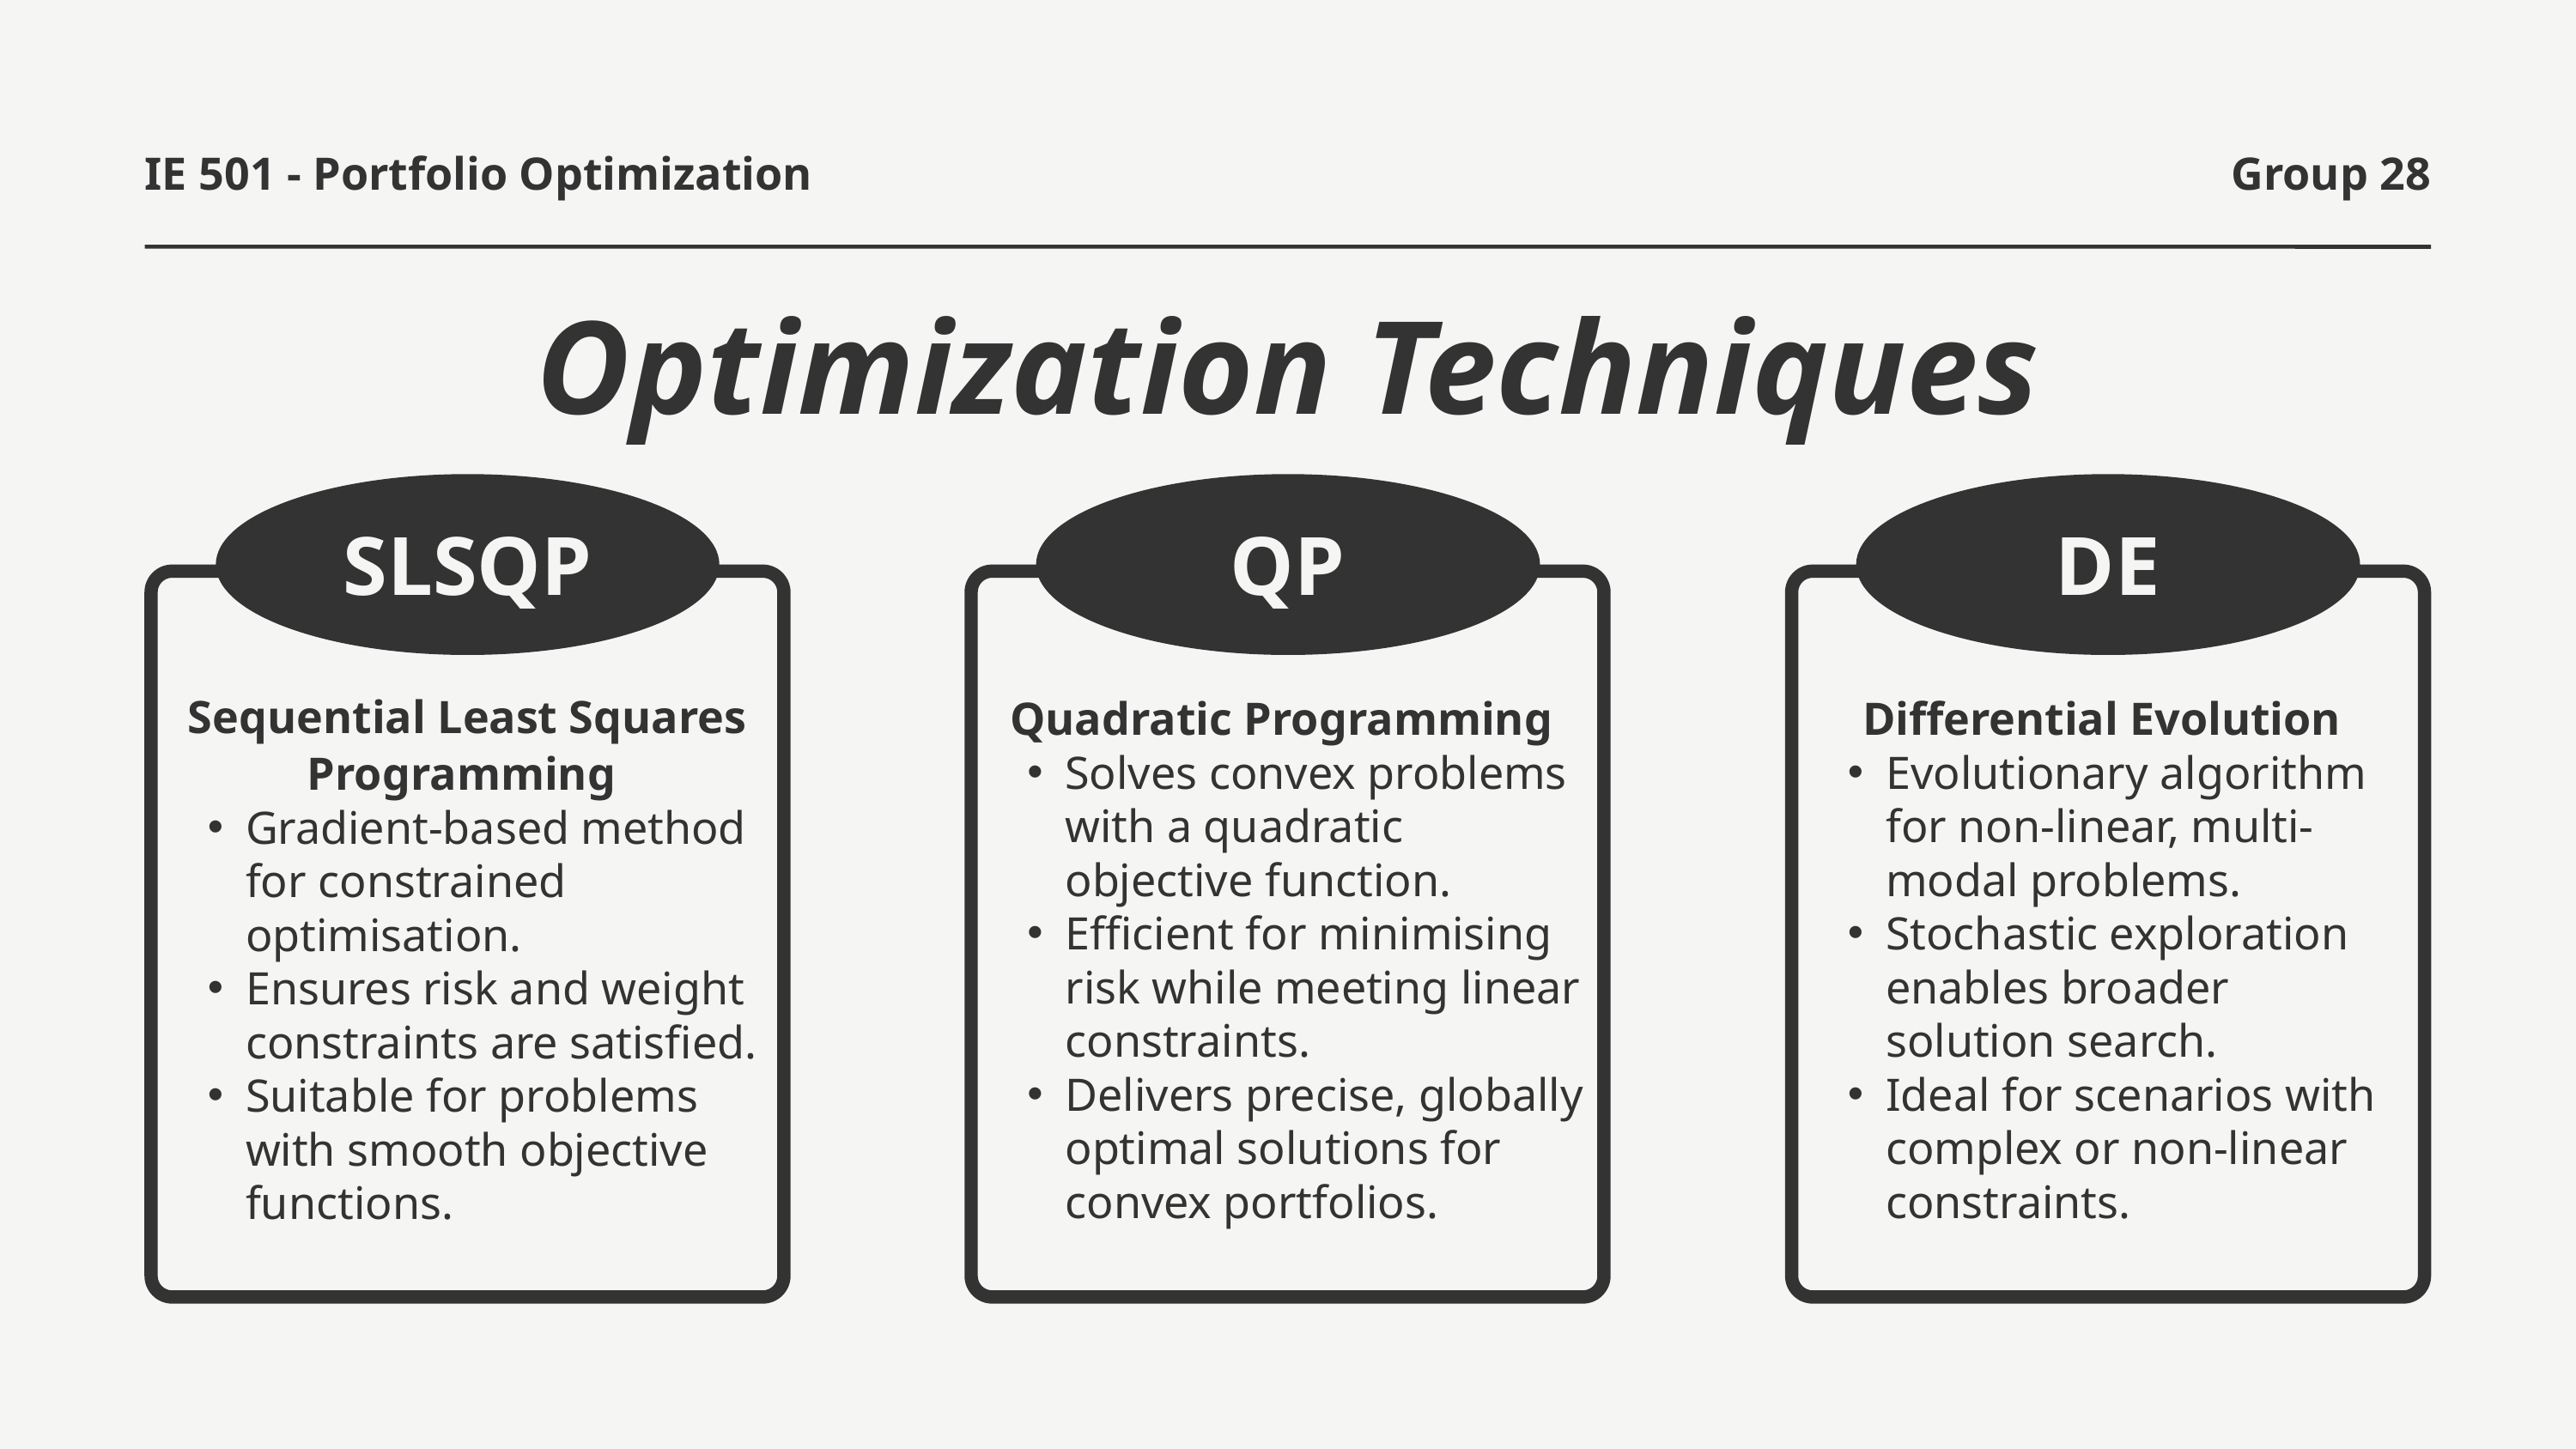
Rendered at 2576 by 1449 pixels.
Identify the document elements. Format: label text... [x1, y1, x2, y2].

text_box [1856, 474, 2360, 656]
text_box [1784, 564, 2432, 1304]
text_box Group 28 [1721, 136, 2432, 200]
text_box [216, 474, 720, 656]
text_box Optimization Techniques [234, 285, 2342, 440]
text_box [1036, 474, 1540, 656]
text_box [964, 564, 1611, 1304]
text_box IE 501 - Portfolio Optimization [144, 136, 854, 200]
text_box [143, 564, 791, 1304]
